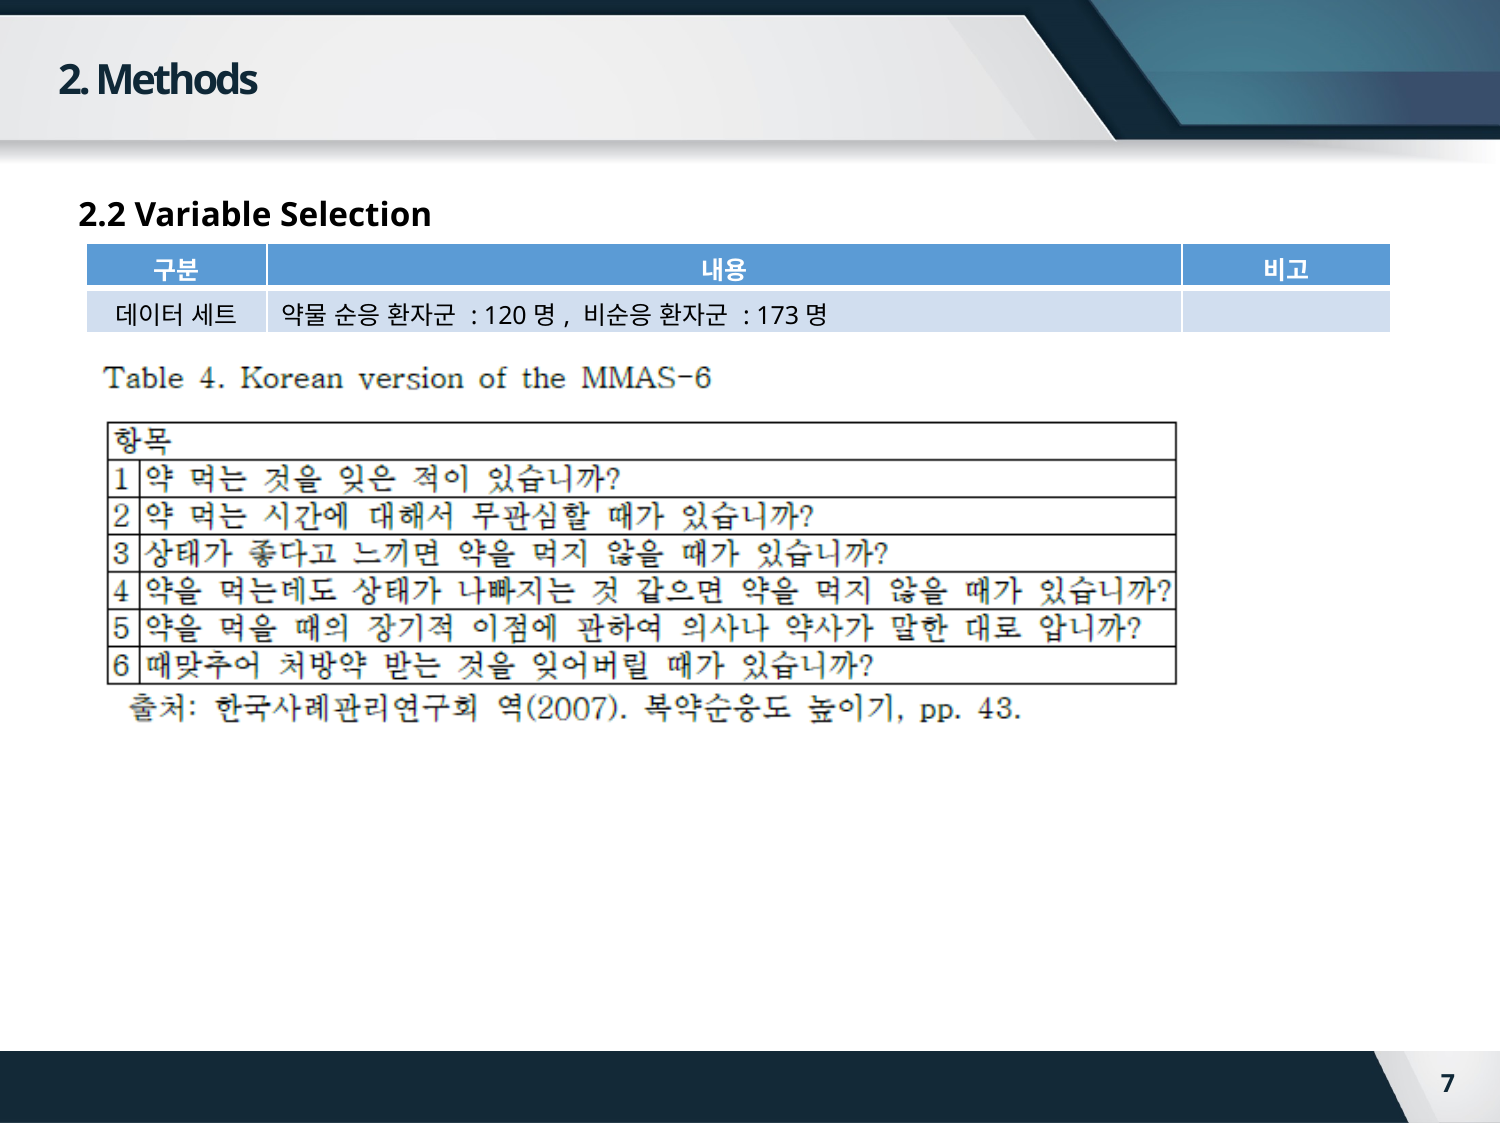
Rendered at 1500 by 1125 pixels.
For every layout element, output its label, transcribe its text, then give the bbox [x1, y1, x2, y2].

table_header 내용 [268, 244, 1181, 285]
picture [86, 350, 1195, 742]
picture [0, 1051, 1500, 1123]
table_header 비고 [1183, 244, 1390, 285]
table_cell [1183, 291, 1390, 332]
table_cell 약물 순응 환자군 : 120명, 비순응 환자군 : 173명 [268, 291, 1181, 332]
text_box [86, 694, 1500, 770]
picture [0, 0, 1500, 164]
text_box 2. Methods [43, 45, 1028, 111]
table_cell 데이터 세트 [87, 291, 266, 332]
text_box 2.2 Variable Selection [63, 166, 1462, 241]
table_header 구분 [87, 244, 266, 285]
